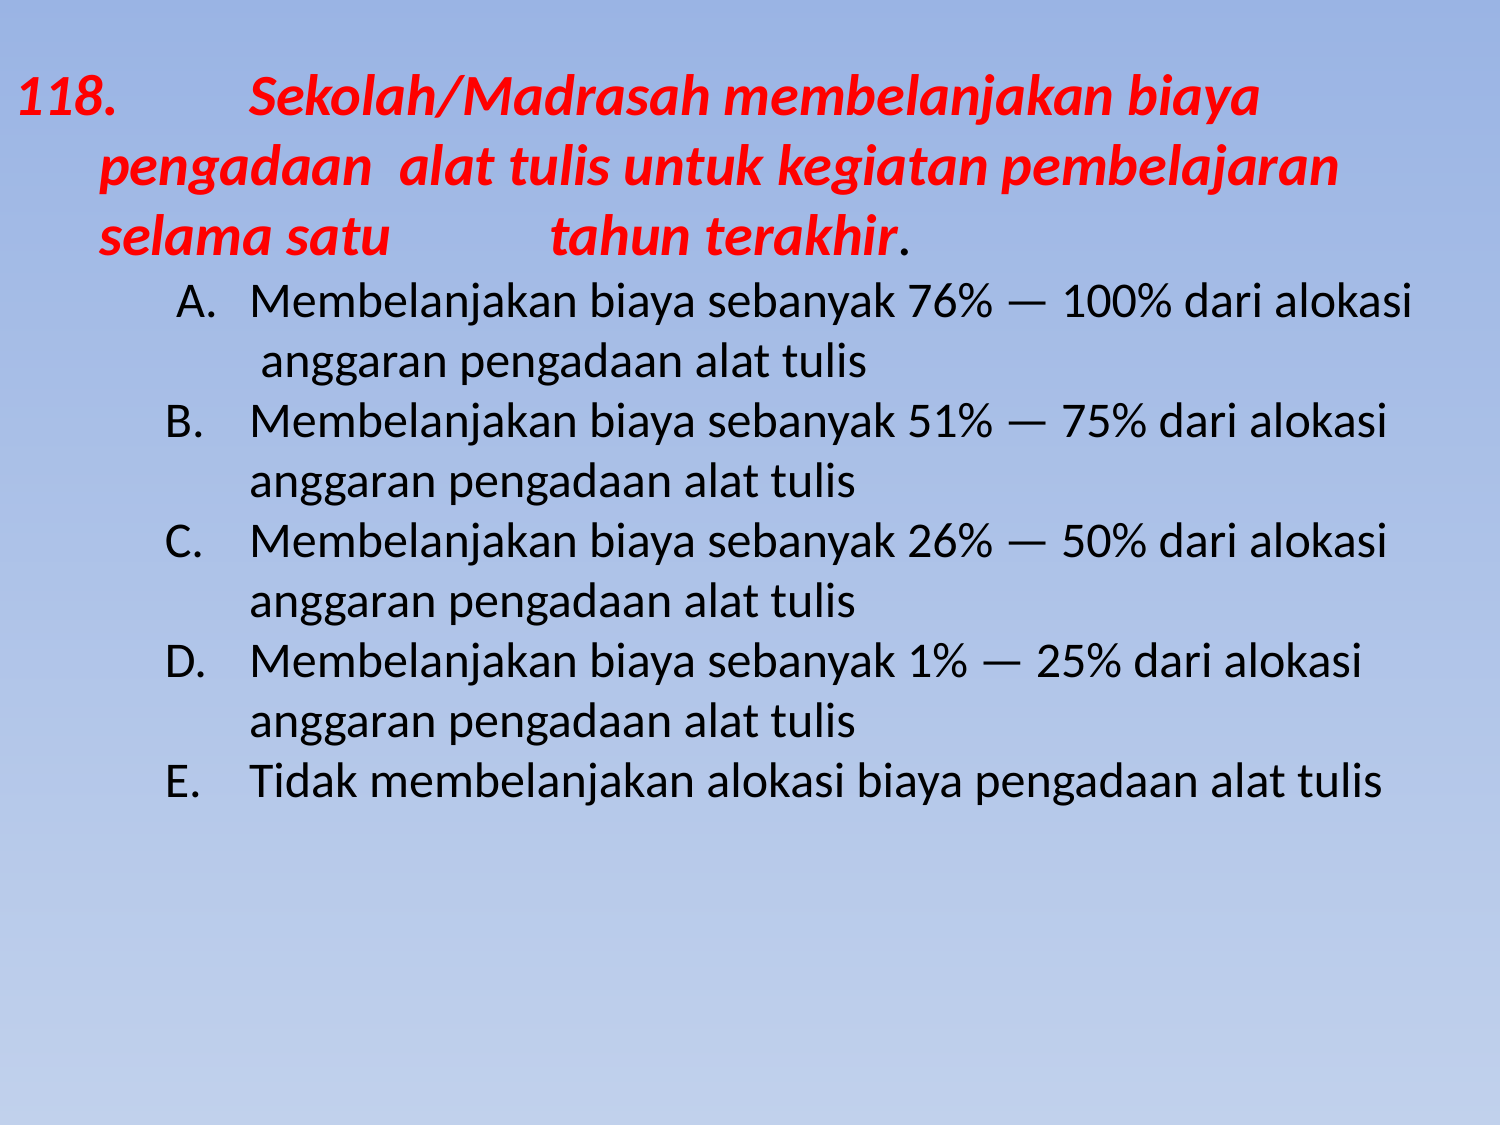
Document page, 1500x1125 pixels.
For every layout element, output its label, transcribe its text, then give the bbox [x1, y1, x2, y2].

text_box 118. Sekolah/Madrasah membelanjakan biaya pengadaan alat tulis untuk kegiatan pembelajaran selama satu tahun terakhir. A. Membelanjakan biaya sebanyak 76% — 100% dari alokasi anggaran pengadaan alat tulis B. Membelanjakan biaya sebanyak 51% — 75% dari alokasi anggaran pengadaan alat tulis C. Membelanjakan biaya sebanyak 26% — 50% dari alokasi anggaran pengadaan alat tulis D. Membelanjakan biaya sebanyak 1% — 25% dari alokasi anggaran pengadaan alat tulis E. Tidak membelanjakan alokasi biaya pengadaan alat tulis [0, 50, 1500, 815]
